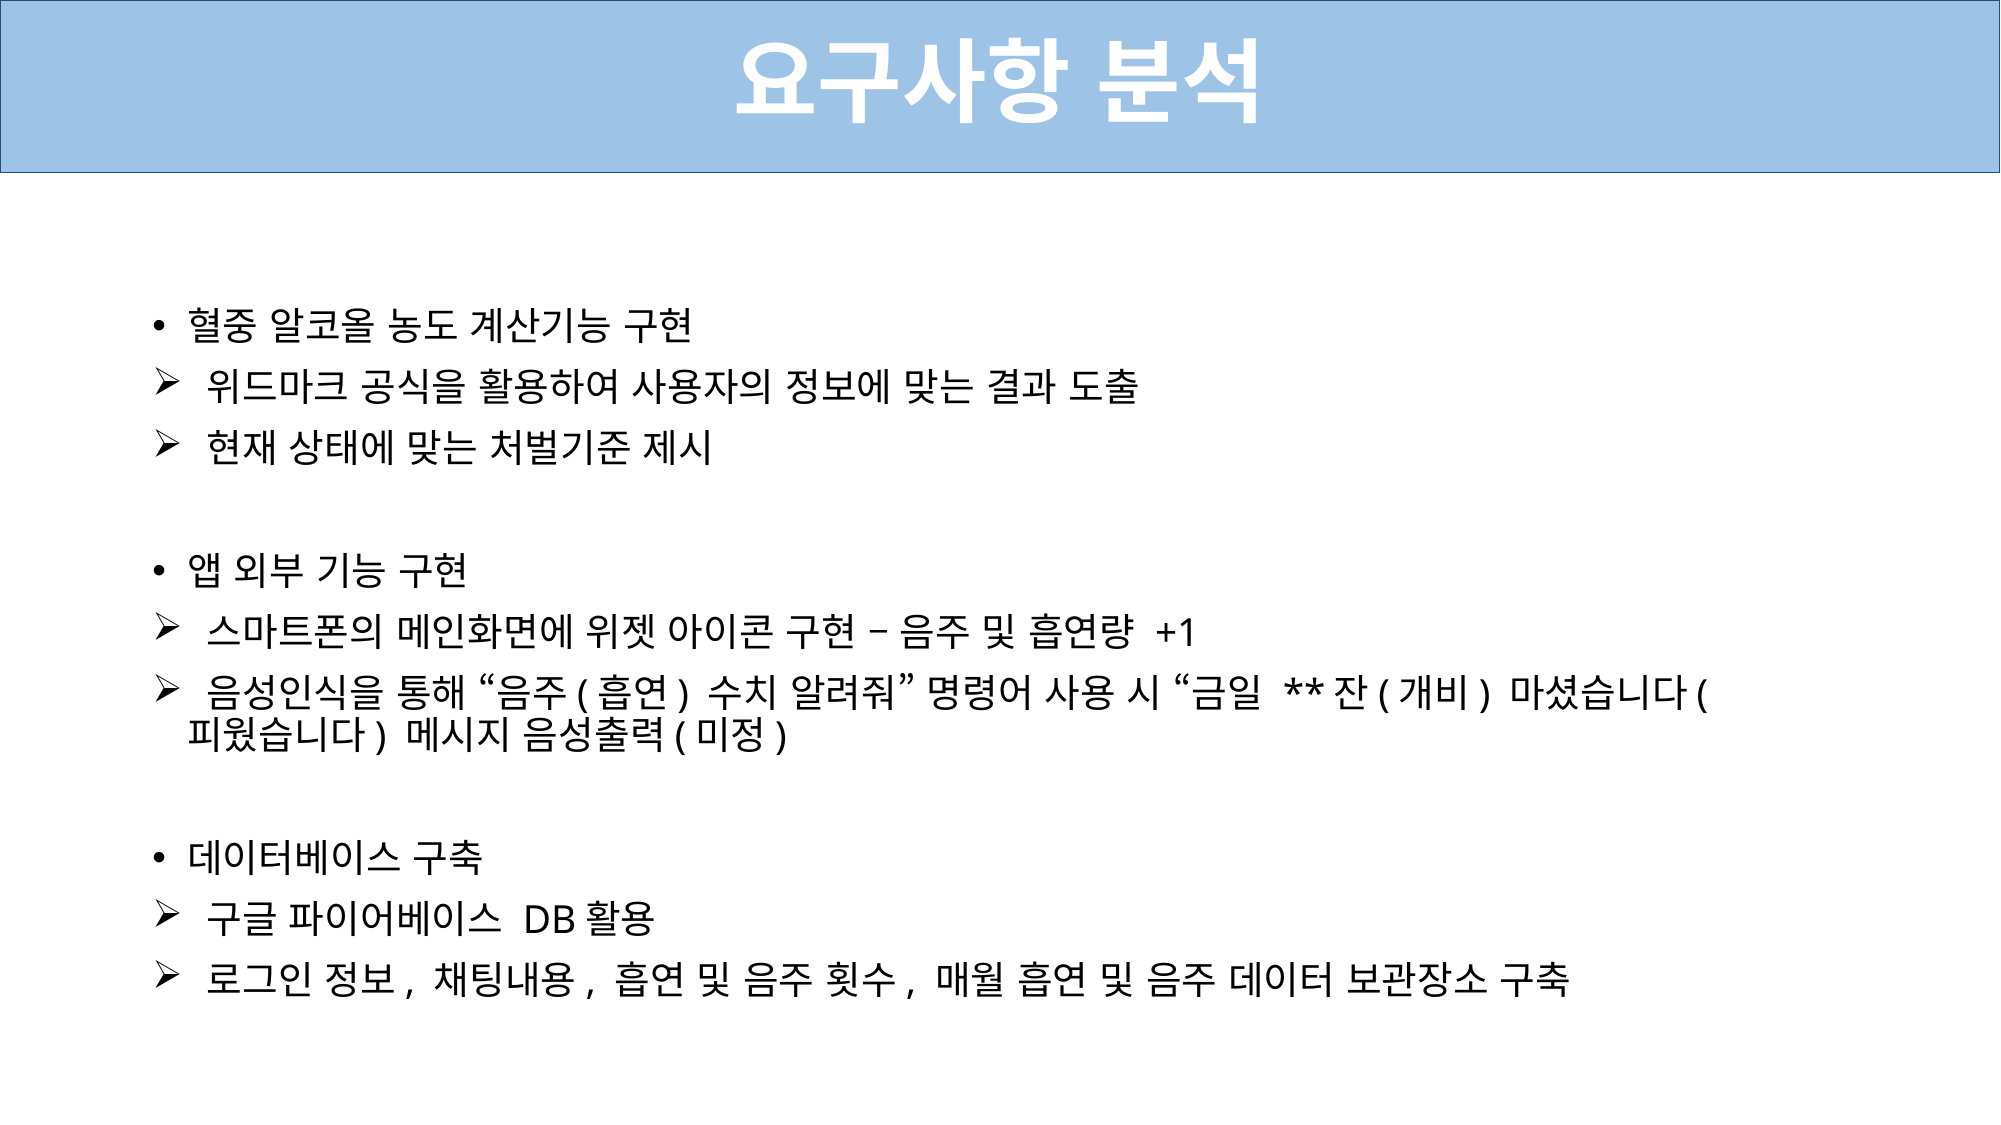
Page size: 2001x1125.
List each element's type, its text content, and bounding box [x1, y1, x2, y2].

list 혈중 알코올 농도 계산기능 구현 위드마크 공식을 활용하여 사용자의 정보에 맞는 결과 도출 현재 상태에 맞는 처벌기준 제시 앱 외부 기능 구현 스마트폰의 메인화면에 위젯 아이콘 구현 – 음주 및 흡연량 +1 음성인식을 통해 “음주(흡연) 수치 알려줘” 명령어 사용 시 “금일 **잔(개비) 마셨습니다(피웠습니다) 메시지 음성출력(미정) 데이터베이스 구축 구글 파이어베이스 DB활용 로그인 정보, 채팅내용, 흡연 및 음주 횟수, 매월 흡연 및 음주 데이터 보관장소 구축 [137, 299, 1863, 1014]
text_box 요구사항 분석 [0, 0, 2000, 173]
